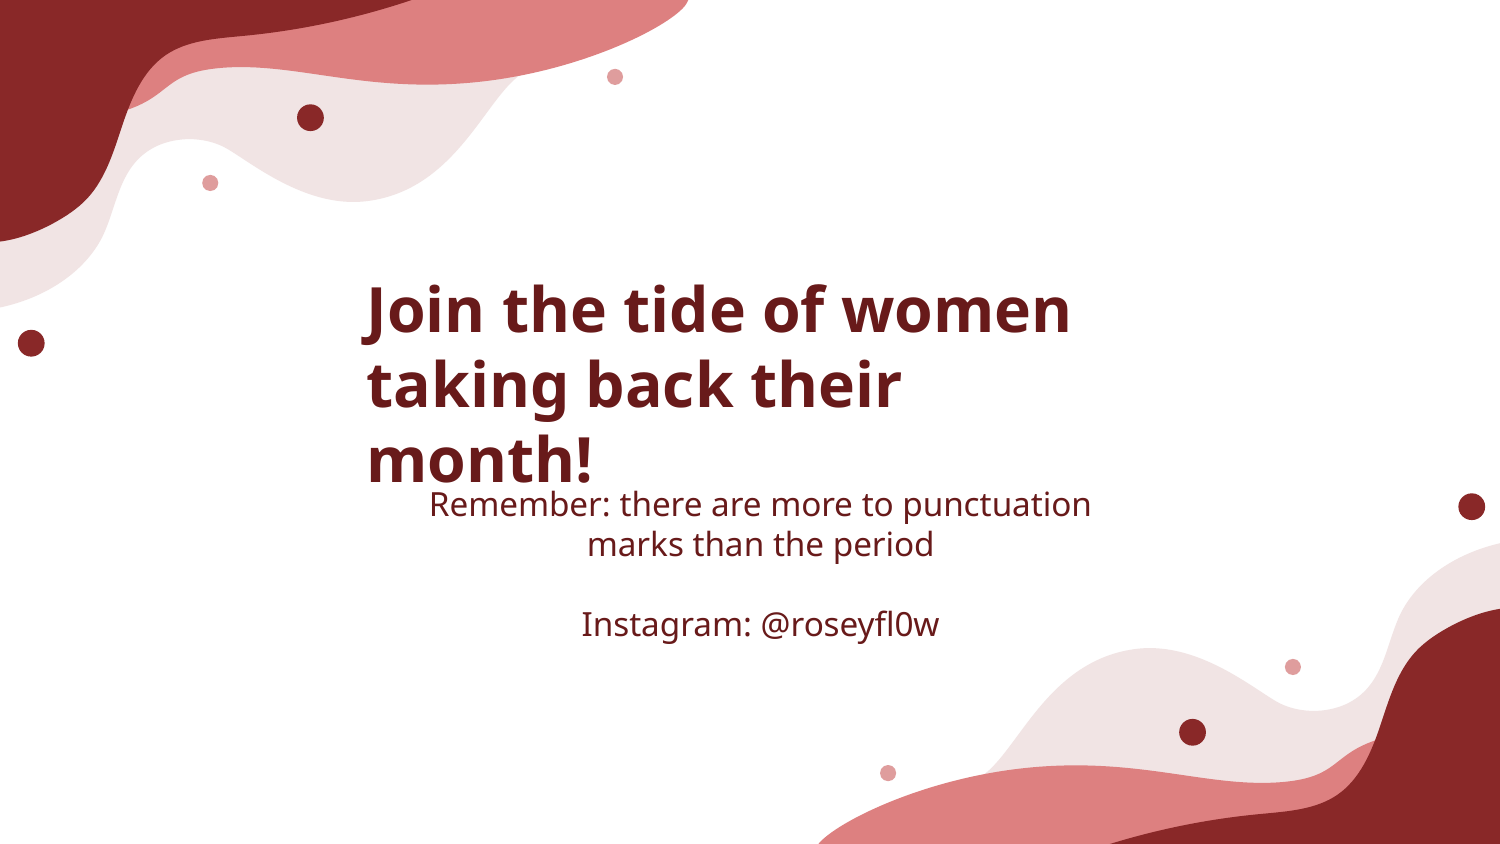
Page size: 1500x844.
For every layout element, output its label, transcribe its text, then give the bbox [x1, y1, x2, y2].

title Join the tide of women taking back their month! [351, 315, 1149, 451]
subtitle Remember: there are more to punctuation marks than the period Instagram: @roseyfl0w [362, 523, 1160, 604]
